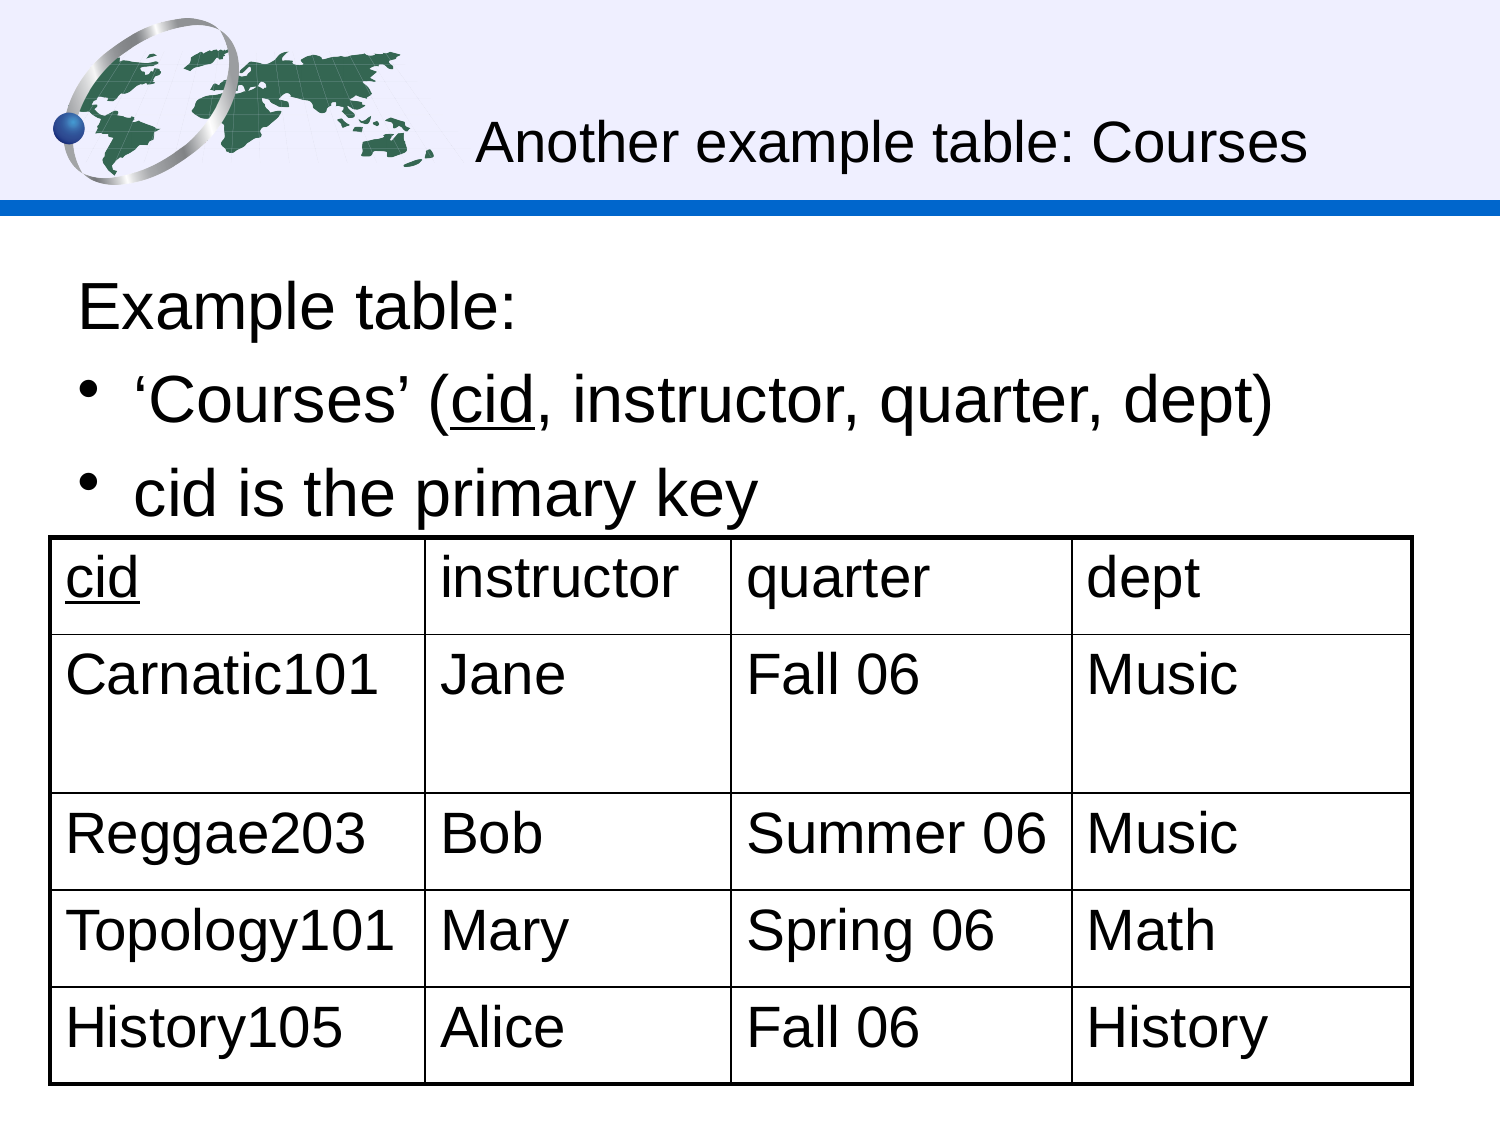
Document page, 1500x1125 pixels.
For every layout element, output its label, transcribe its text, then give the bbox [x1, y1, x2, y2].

table_header instructor [426, 540, 730, 634]
table_cell Music [1073, 794, 1410, 889]
table_cell Fall 06 [732, 635, 1071, 792]
table_cell Math [1073, 891, 1410, 986]
table_cell Bob [426, 794, 730, 889]
table_cell Music [1073, 635, 1410, 792]
table_cell History105 [52, 988, 424, 1082]
table_header cid [52, 540, 424, 634]
table_header dept [1073, 540, 1410, 634]
picture [47, 18, 471, 185]
table_cell History [1073, 988, 1410, 1082]
table_cell Topology101 [52, 891, 424, 986]
table_cell Spring 06 [732, 891, 1071, 986]
table_cell Reggae203 [52, 794, 424, 889]
table_cell Jane [426, 635, 730, 792]
list Example table: ‘Courses’ (cid, instructor, quarter, dept) cid is the primary key [62, 255, 1438, 538]
table_cell Fall 06 [732, 988, 1071, 1082]
table_header quarter [732, 540, 1071, 634]
table_cell Carnatic101 [52, 635, 424, 792]
table_cell Summer 06 [732, 794, 1071, 889]
table_cell Alice [426, 988, 730, 1082]
title Another example table: Courses [360, 45, 1425, 233]
table_cell Mary [426, 891, 730, 986]
